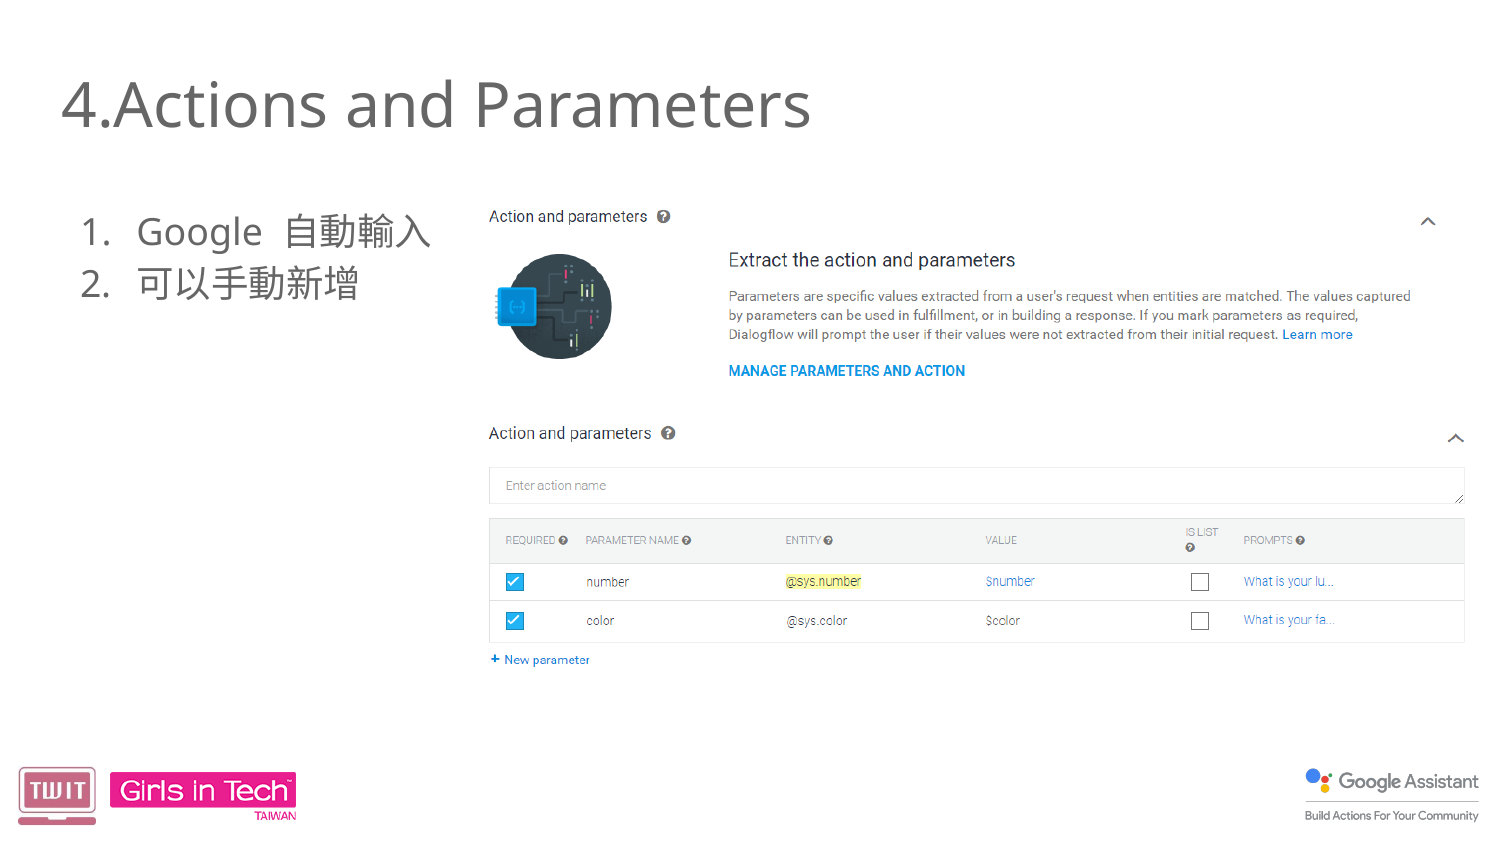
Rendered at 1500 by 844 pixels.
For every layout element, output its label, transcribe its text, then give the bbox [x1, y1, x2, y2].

picture [475, 421, 1482, 679]
picture [475, 190, 1482, 399]
picture [18, 766, 96, 826]
title 4.Actions and Parameters [46, 50, 1454, 145]
picture [110, 772, 296, 820]
picture [1298, 760, 1486, 831]
list Google 自動輸入 可以手動新增 [46, 186, 1454, 747]
